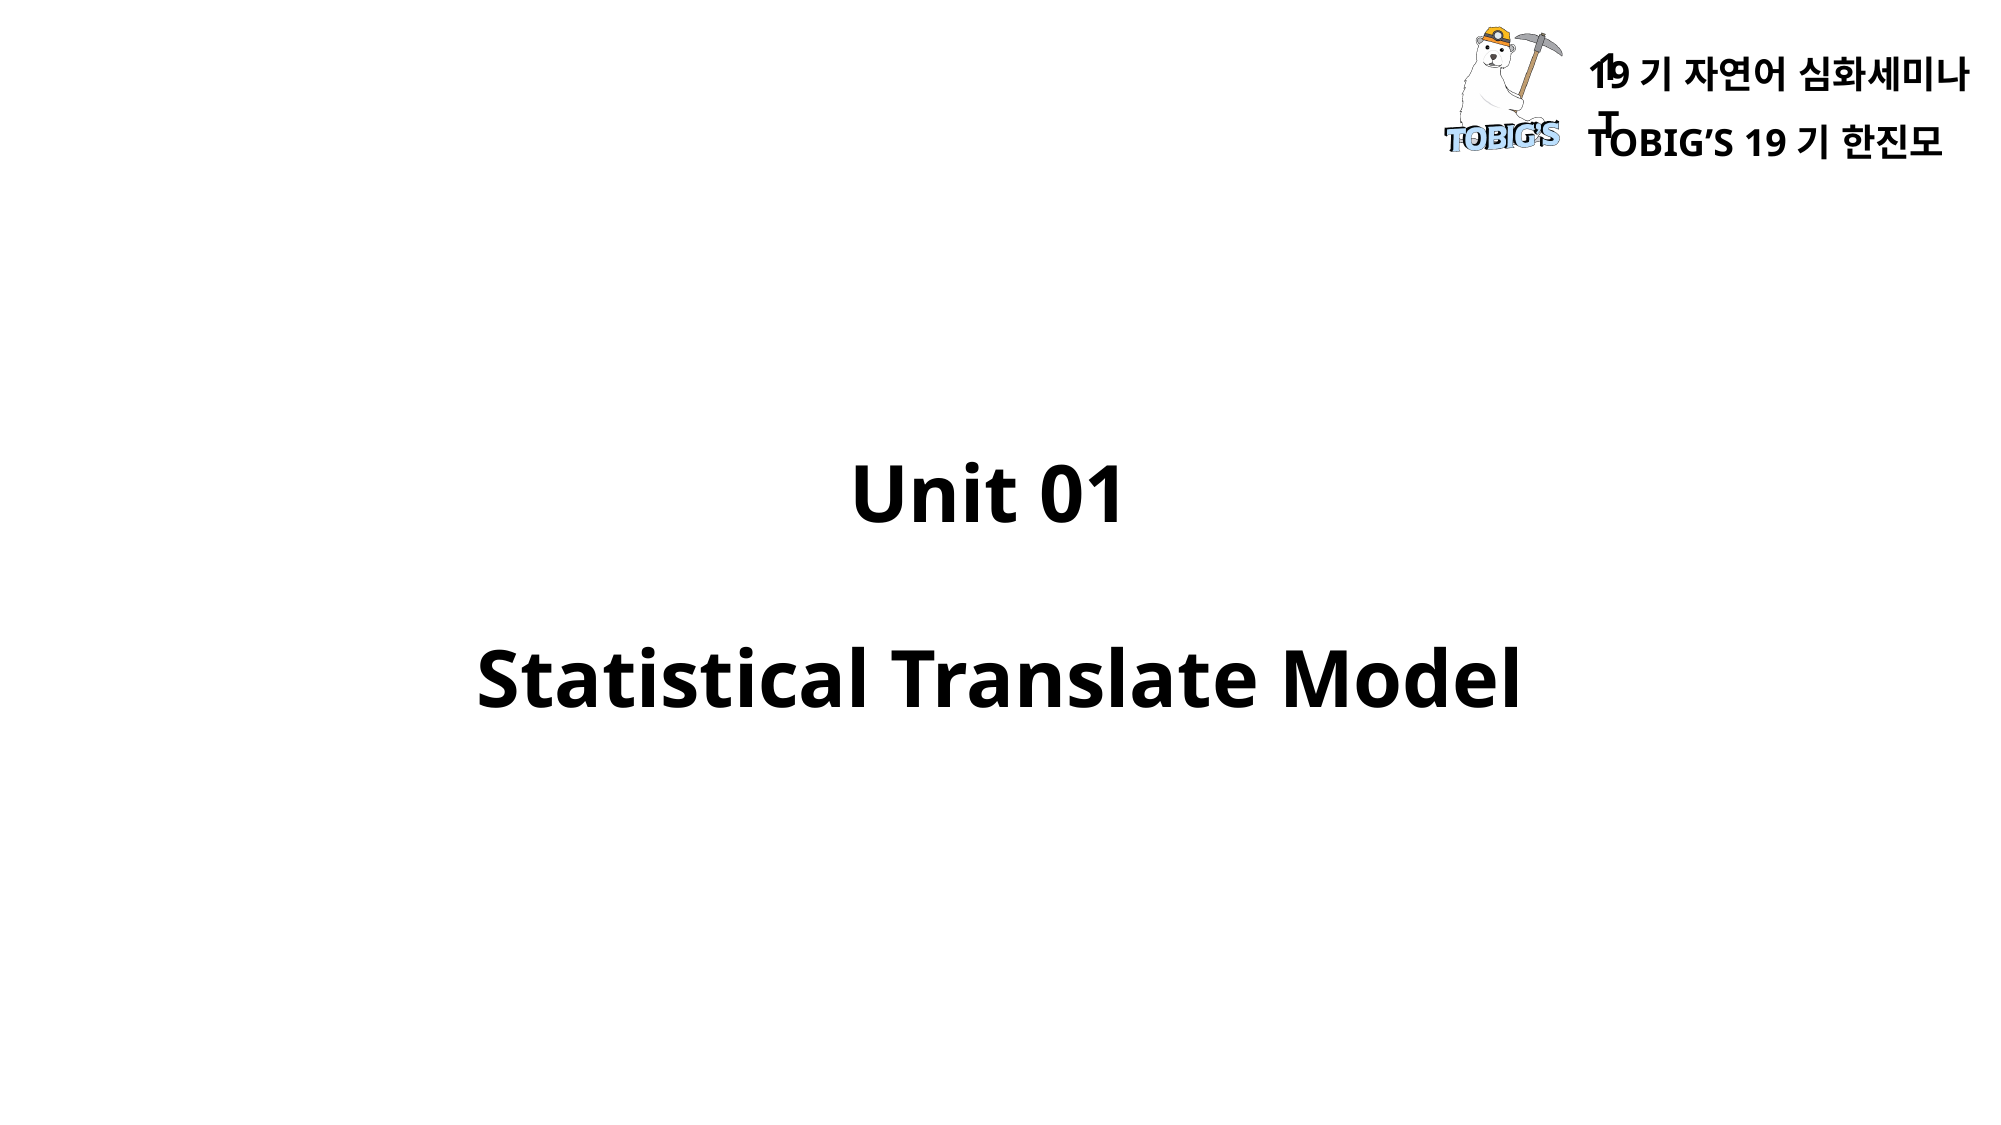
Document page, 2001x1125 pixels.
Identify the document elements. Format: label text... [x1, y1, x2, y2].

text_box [1572, 21, 2000, 165]
picture [1436, 24, 1565, 154]
text_box Unit 01 Statistical Translate Model [342, 429, 1658, 741]
